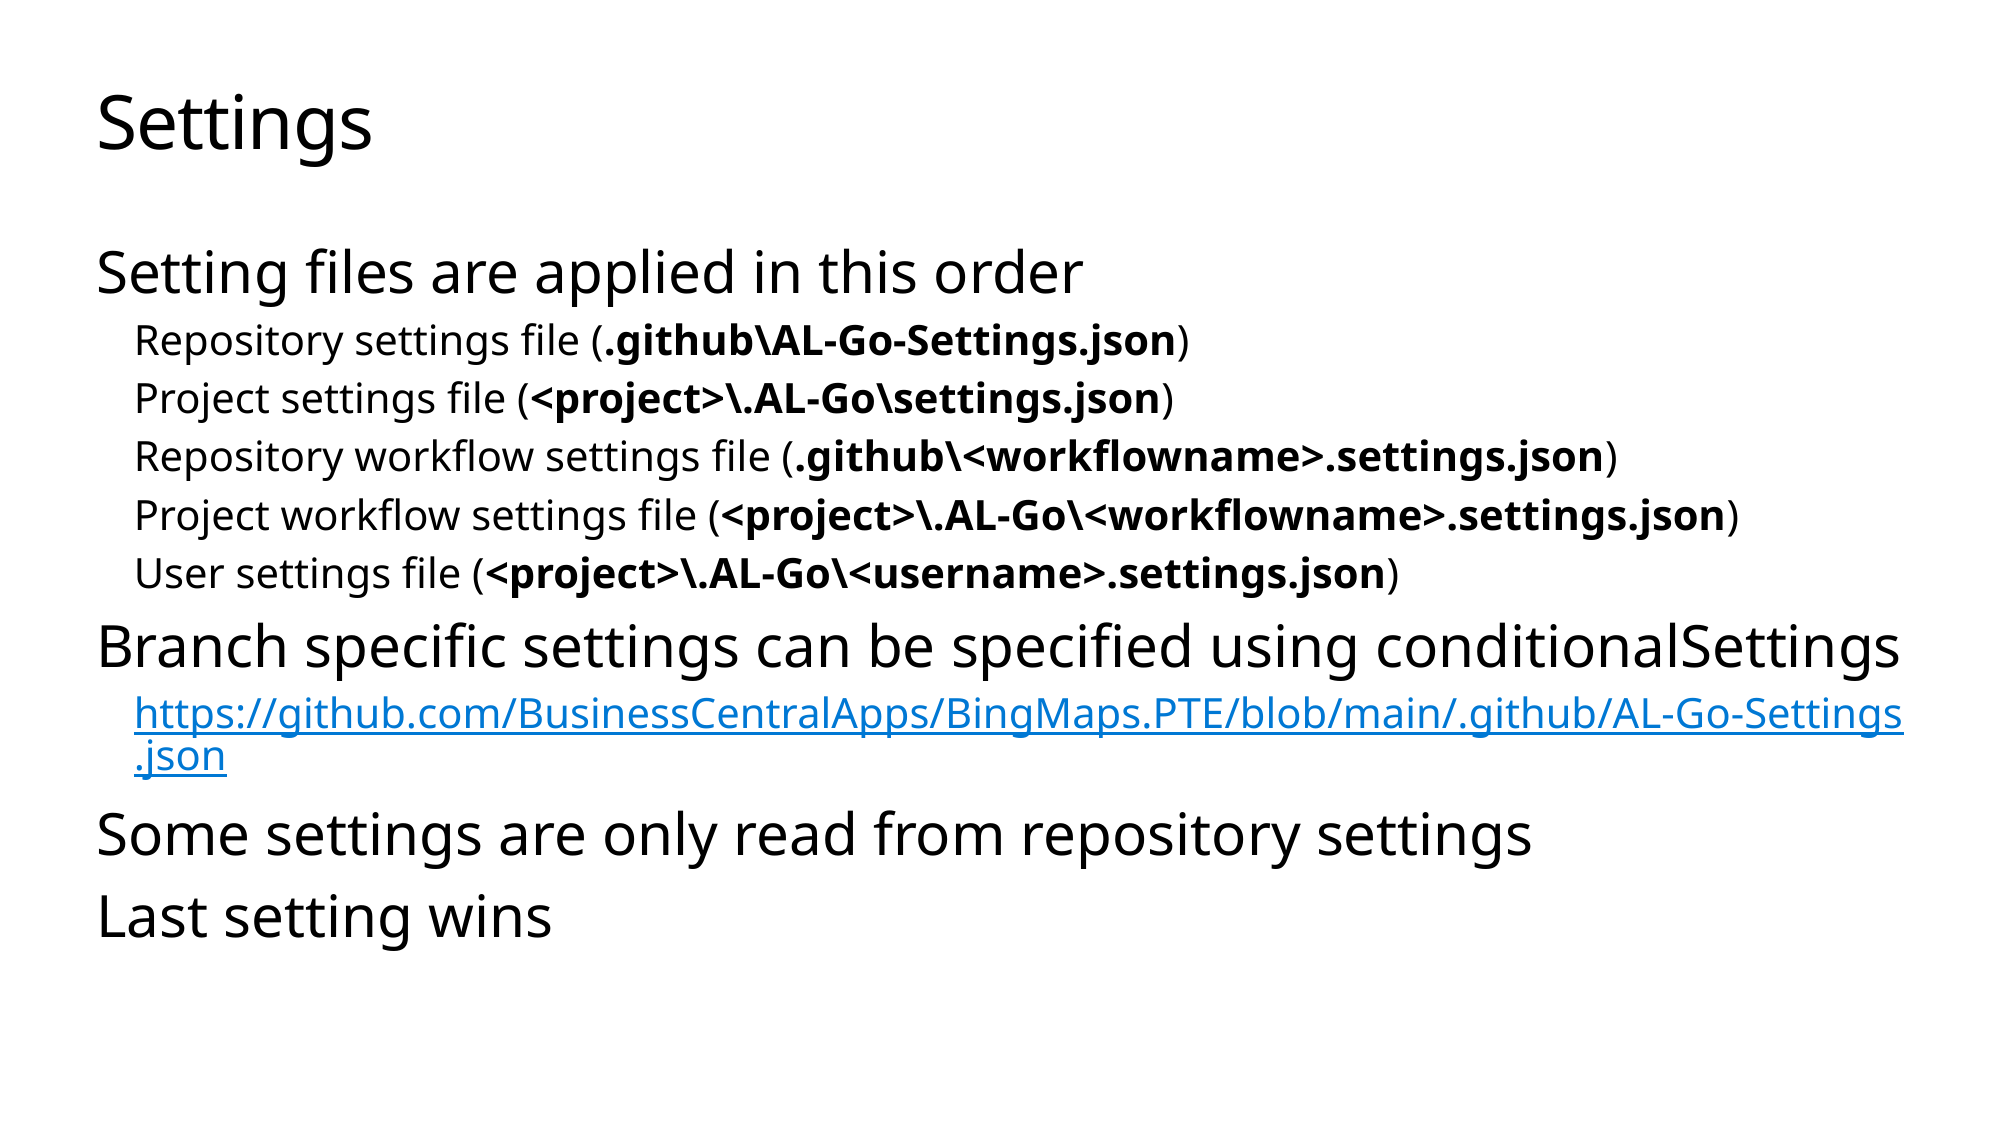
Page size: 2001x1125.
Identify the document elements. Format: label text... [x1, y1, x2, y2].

list Setting files are applied in this order Repository settings file (.github\AL-Go-Settings.json) Project settings file (<project>\.AL-Go\settings.json) Repository workflow settings file (.github\<workflowname>.settings.json) Project workflow settings file (<project>\.AL-Go\<workflowname>.settings.json) User settings file (<project>\.AL-Go\<username>.settings.json) Branch specific settings can be specified using conditionalSettings https://github.com/BusinessCentralApps/BingMaps.PTE/blob/main/.github/AL-Go-Settings.json Some settings are only read from repository settings Last setting wins [96, 235, 1904, 1009]
title Settings [96, 75, 1904, 166]
